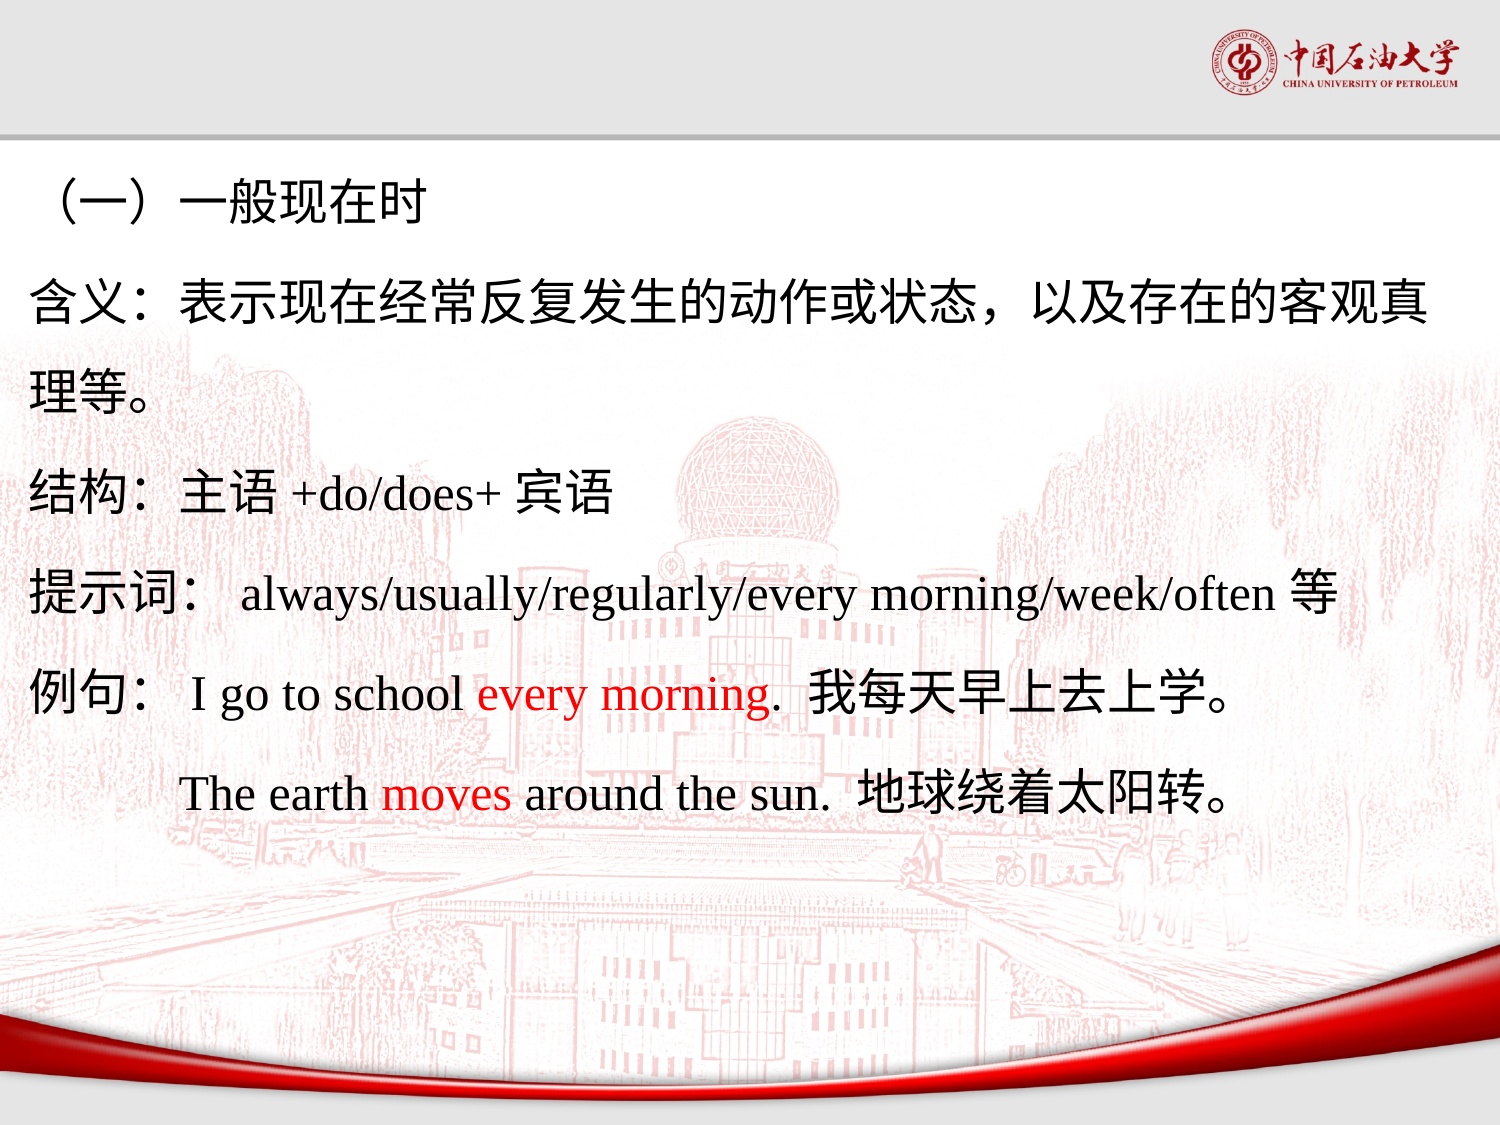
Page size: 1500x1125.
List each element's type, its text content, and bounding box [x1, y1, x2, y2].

picture [0, 0, 1500, 1125]
title [116, 34, 1383, 134]
list （一）一般现在时 含义：表示现在经常反复发生的动作或状态，以及存在的客观真理等。 结构：主语+do/does+宾语 提示词：always/usually/regularly/every morning/week/often等 例句：I go to school every morning. 我每天早上去上学。 The earth moves around the sun. 地球绕着太阳转。 [13, 133, 1487, 1071]
